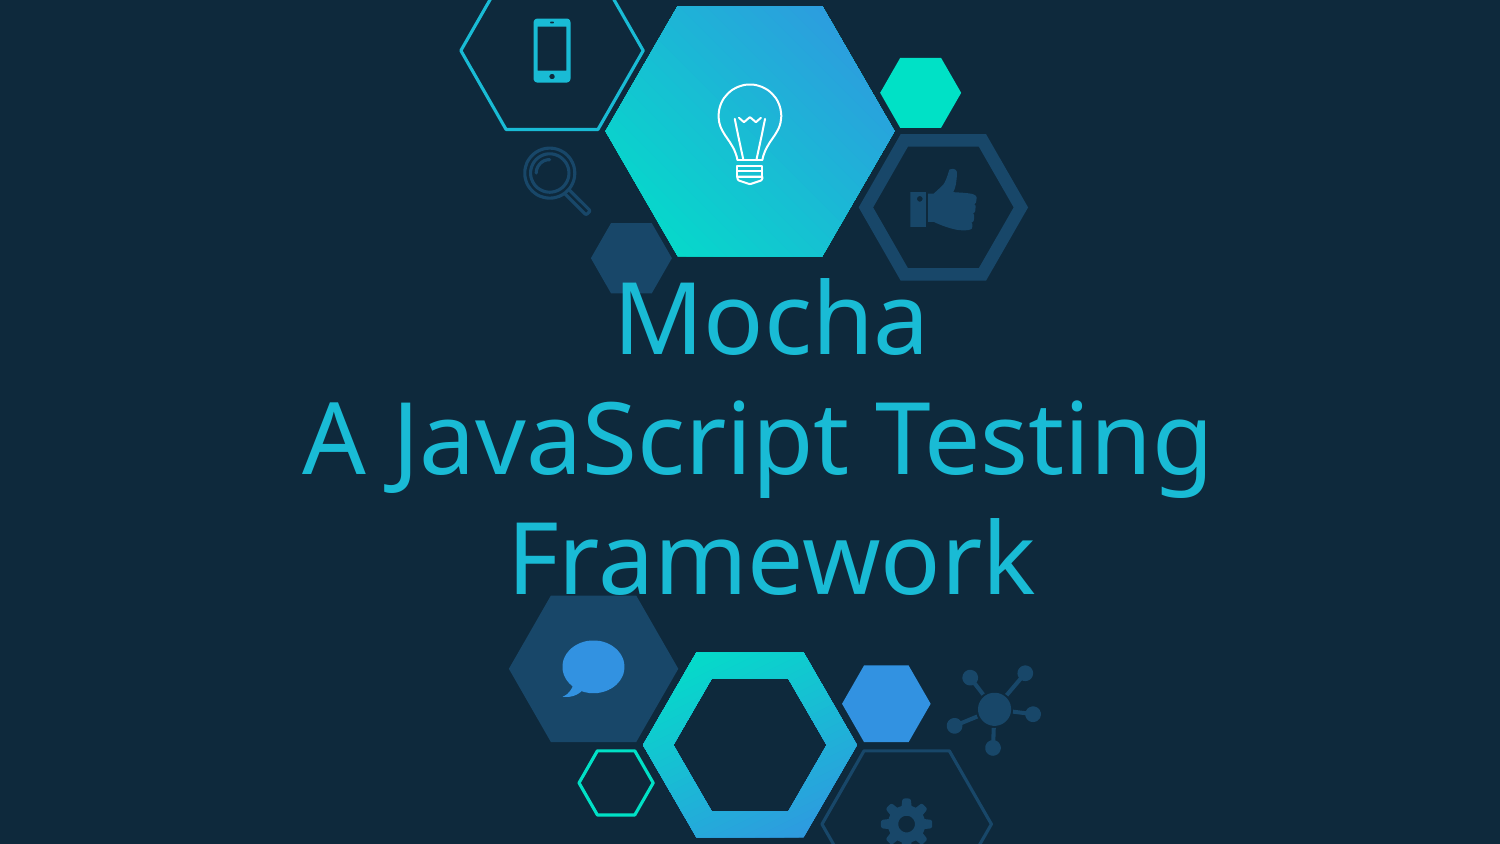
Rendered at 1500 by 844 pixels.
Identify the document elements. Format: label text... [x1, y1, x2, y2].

title Mocha A JavaScript Testing Framework [259, 348, 1284, 522]
